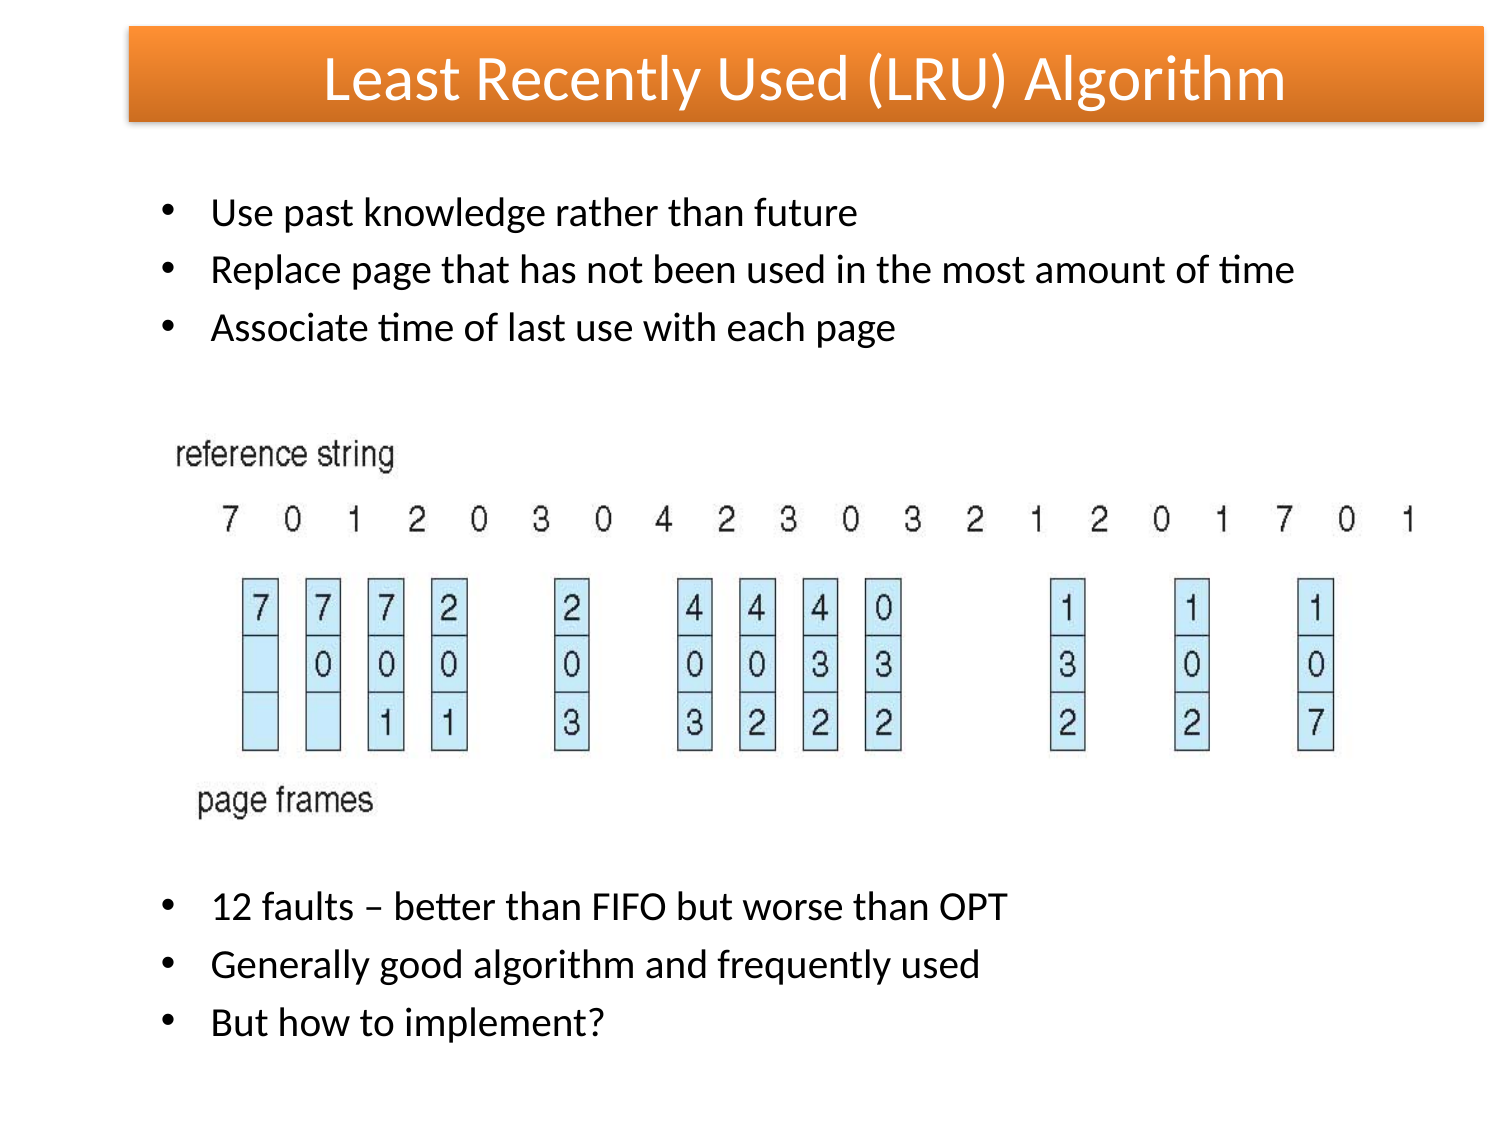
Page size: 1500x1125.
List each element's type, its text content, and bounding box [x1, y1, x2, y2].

picture [175, 433, 1419, 821]
list Use past knowledge rather than future Replace page that has not been used in the most amount of time Associate time of last use with each page 12 faults – better than FIFO but worse than OPT Generally good algorithm and frequently used But how to implement? [145, 119, 1369, 1067]
title Least Recently Used (LRU) Algorithm [128, 26, 1484, 122]
